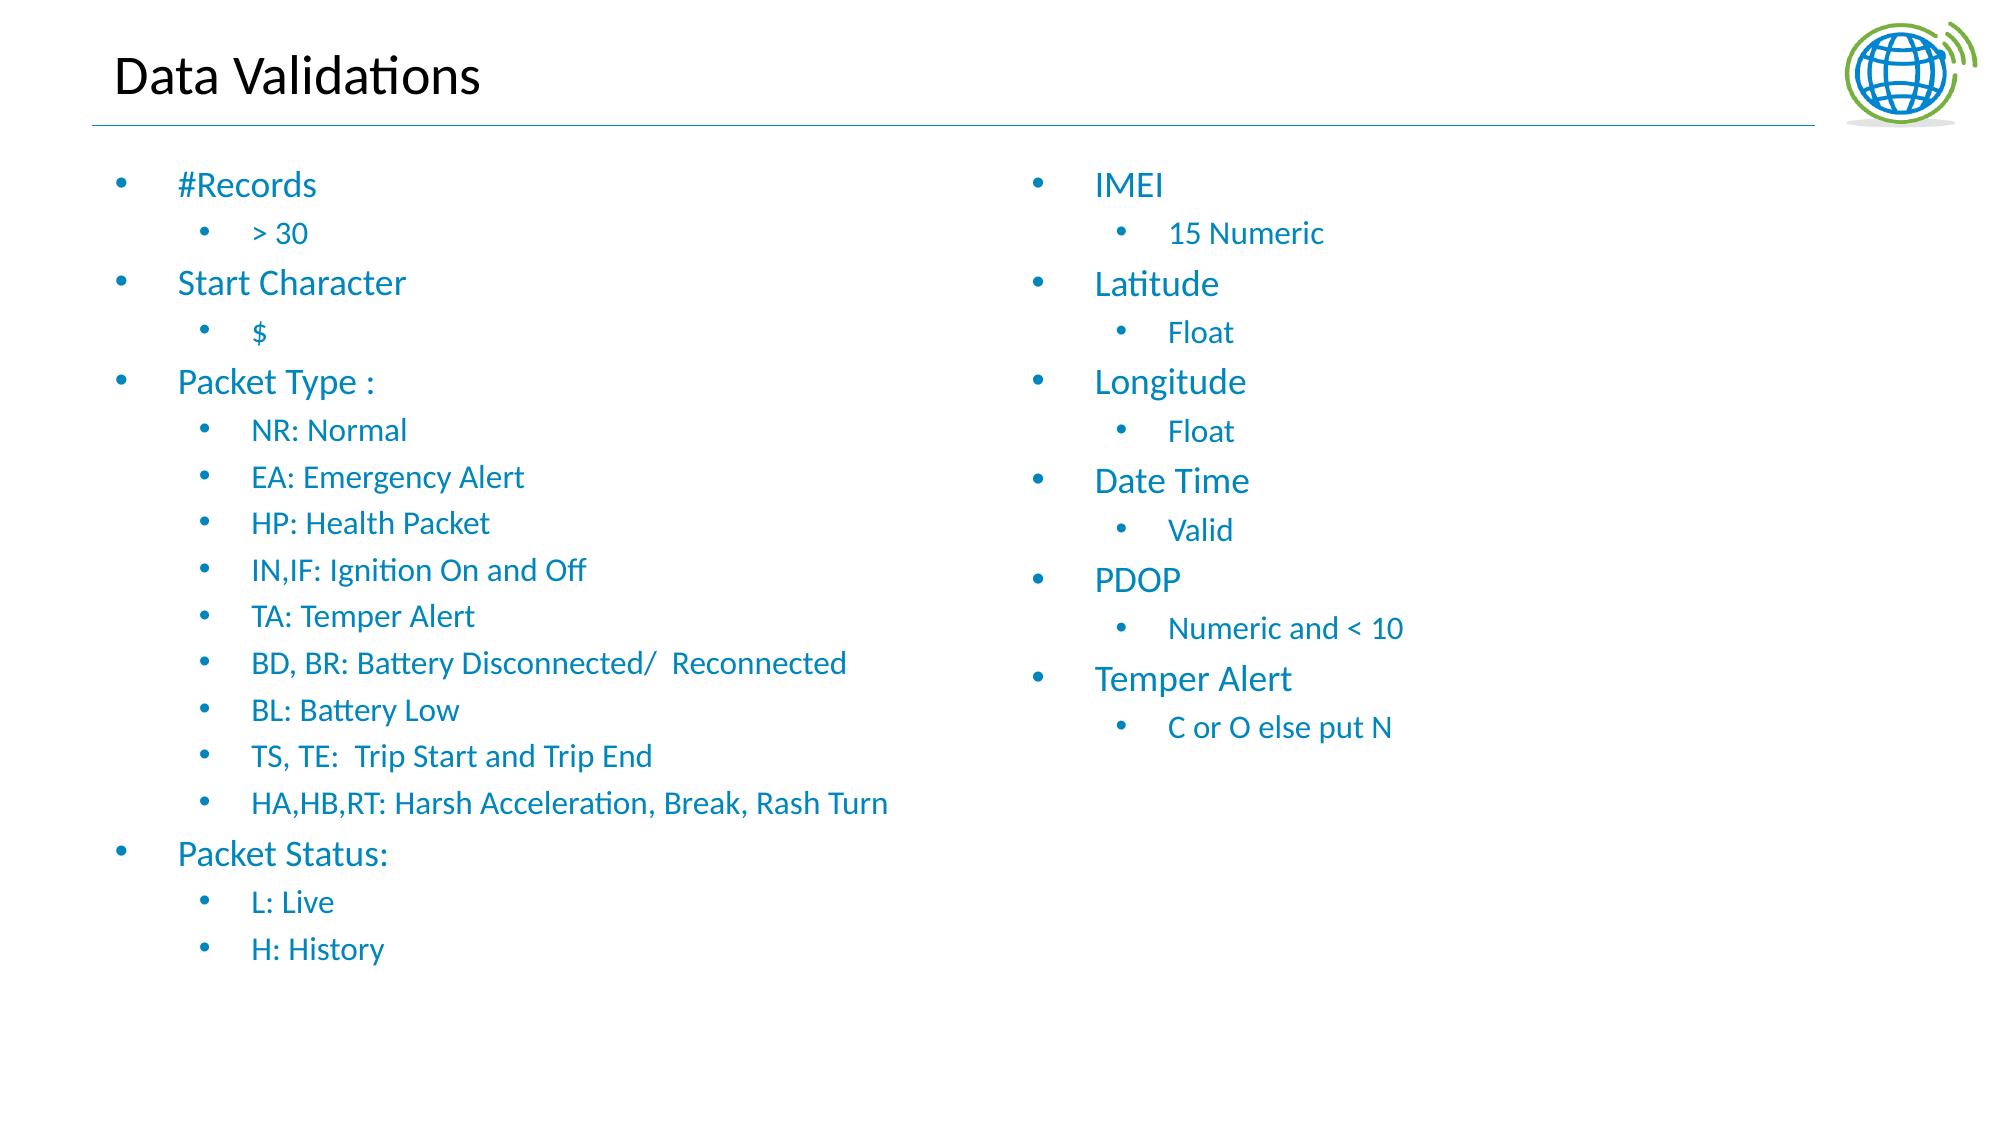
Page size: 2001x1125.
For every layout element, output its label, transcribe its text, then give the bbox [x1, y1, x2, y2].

title Data Validations [99, 18, 1816, 126]
list IMEI 15 Numeric Latitude Float Longitude Float Date Time Valid PDOP Numeric and < 10 Temper Alert C or O else put N [1016, 151, 1901, 1006]
list #Records > 30 Start Character $ Packet Type : NR: Normal EA: Emergency Alert HP: Health Packet IN,IF: Ignition On and Off TA: Temper Alert BD, BR: Battery Disconnected/ Reconnected BL: Battery Low TS, TE: Trip Start and Trip End HA,HB,RT: Harsh Acceleration, Break, Rash Turn Packet Status: L: Live H: History [99, 151, 984, 1006]
picture [1815, 18, 2000, 132]
